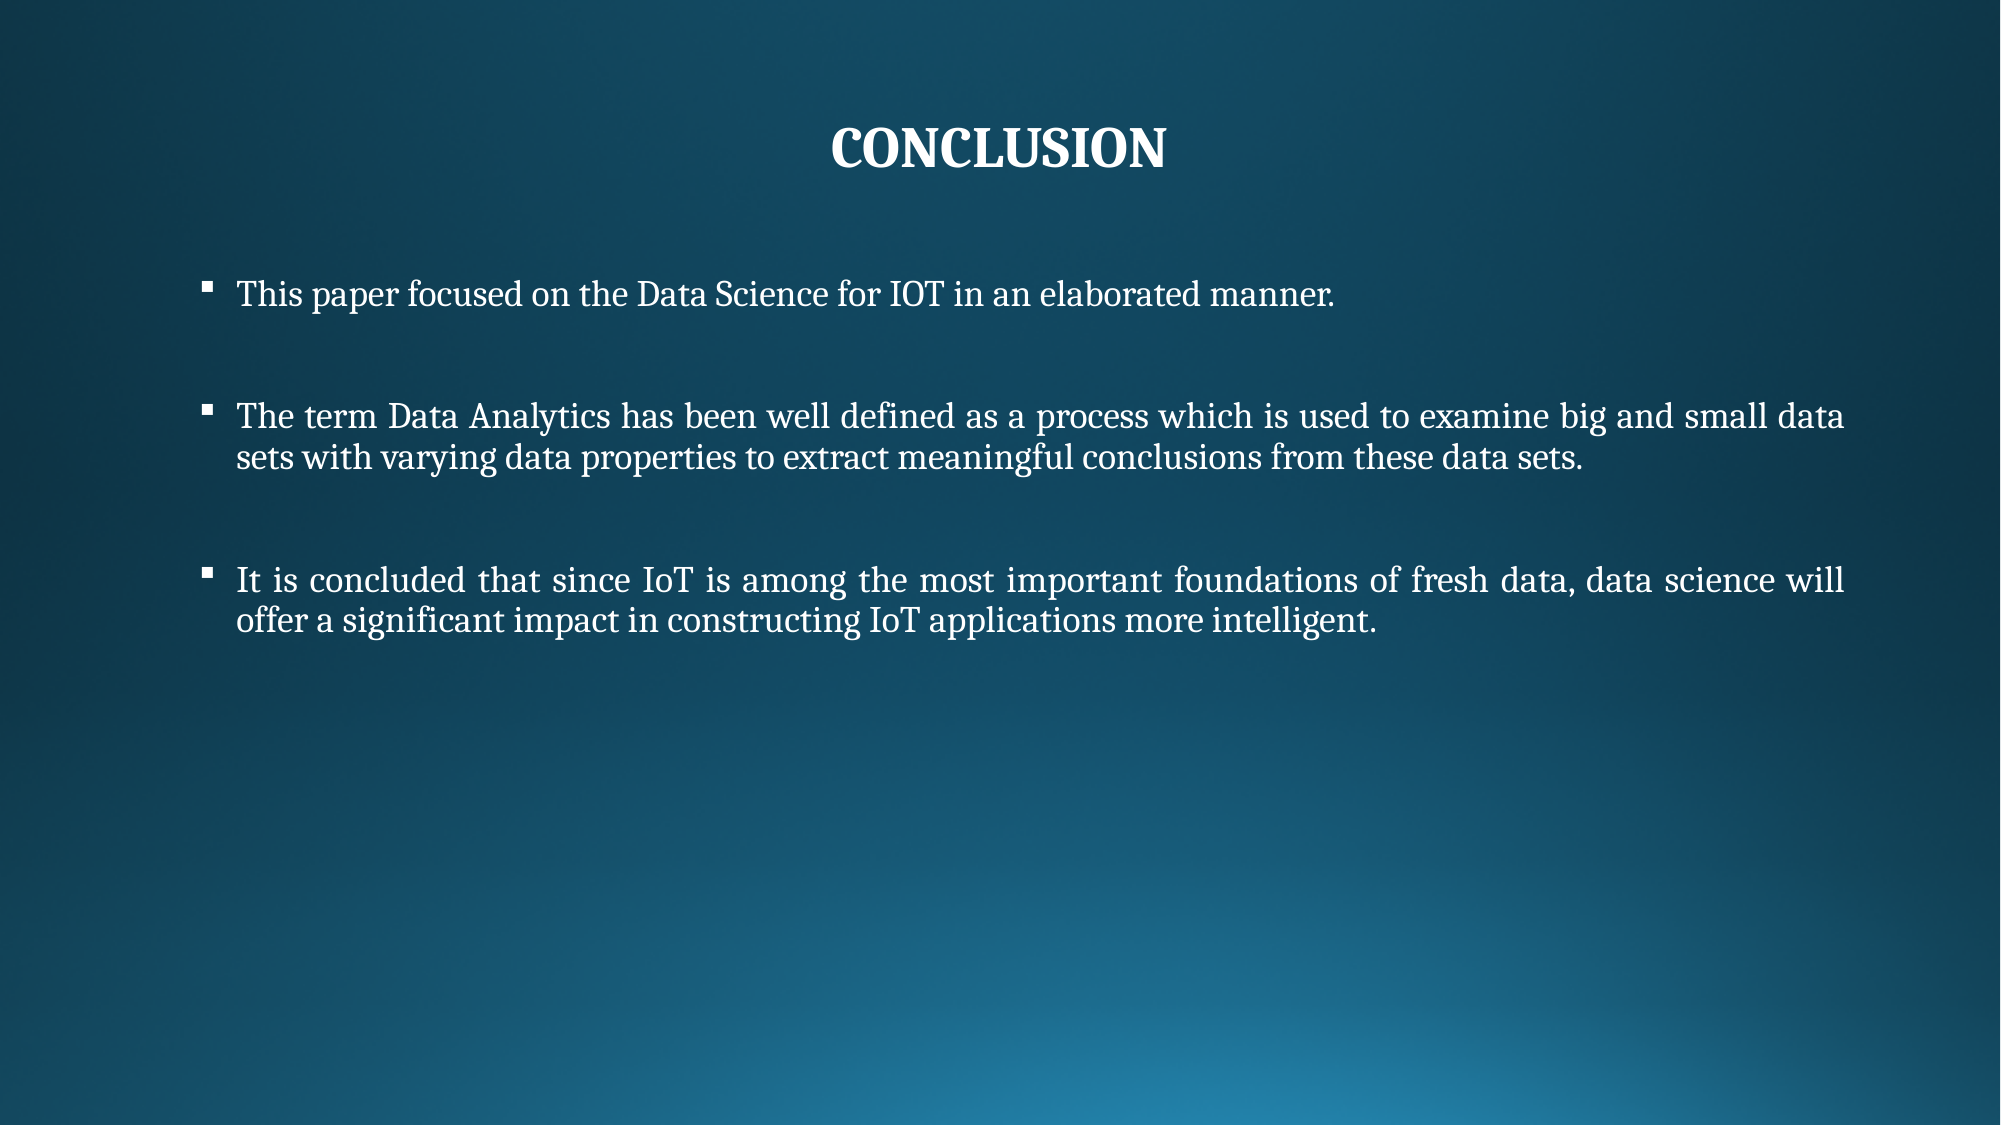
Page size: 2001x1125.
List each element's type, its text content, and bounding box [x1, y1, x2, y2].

picture [0, 0, 2001, 1125]
title CONCLUSION [137, 87, 1863, 211]
list This paper focused on the Data Science for IOT in an elaborated manner. The term Data Analytics has been well defined as a process which is used to examine big and small data sets with varying data properties to extract meaningful conclusions from these data sets. It is concluded that since IoT is among the most important foundations of fresh data, data science will offer a significant impact in constructing IoT applications more intelligent. [183, 266, 1863, 1055]
